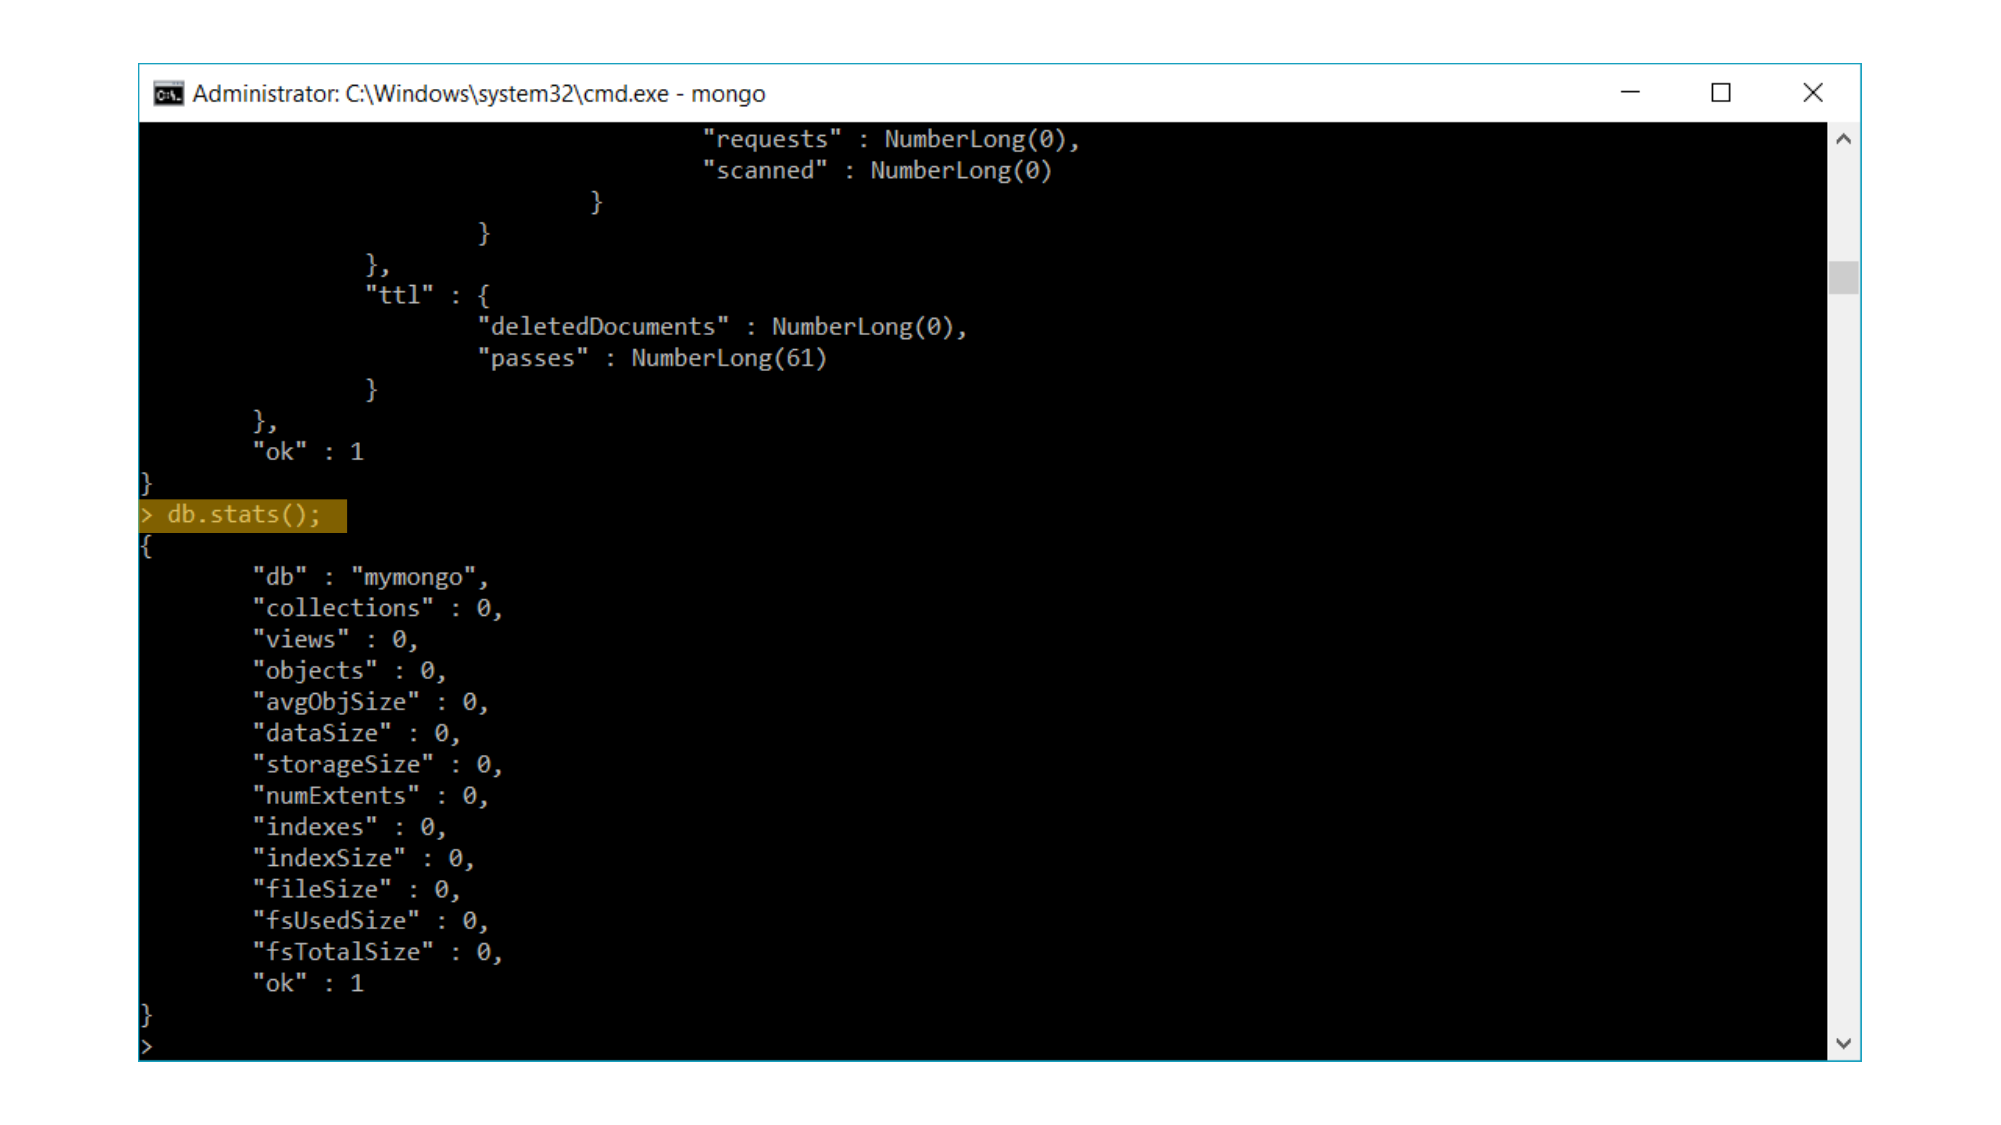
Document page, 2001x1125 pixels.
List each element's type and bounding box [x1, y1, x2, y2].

list [138, 63, 1862, 1062]
